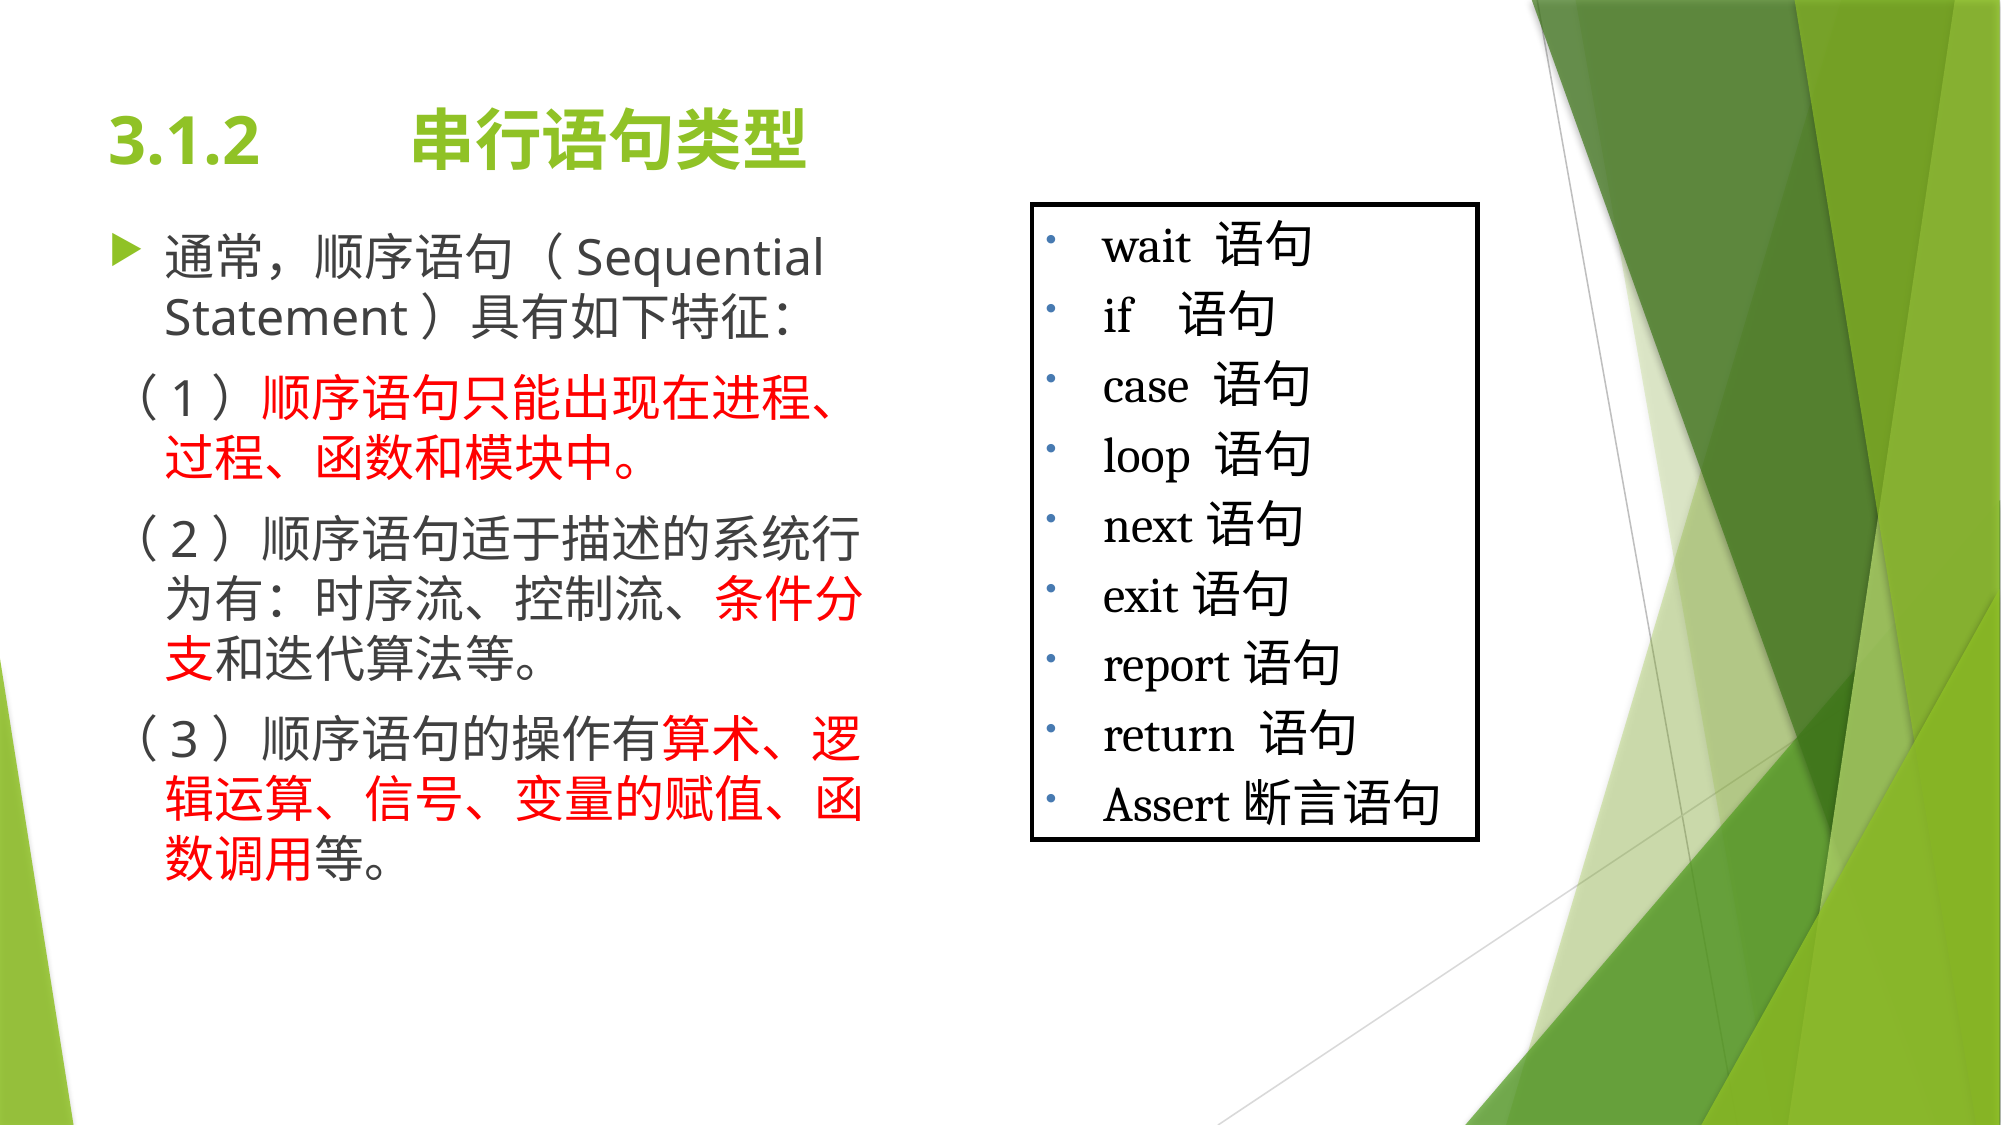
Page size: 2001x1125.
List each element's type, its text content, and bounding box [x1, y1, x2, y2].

text_box wait 语句 if 语句 case 语句 loop 语句 next语句 exit语句 report语句 return 语句 Assert断言语句 [1032, 204, 1478, 840]
text_box 3.1.2 串行语句类型 [93, 90, 1033, 278]
list 通常，顺序语句（Sequential Statement）具有如下特征： （1）顺序语句只能出现在进程、过程、函数和模块中。 （2）顺序语句适于描述的系统行为有：时序流、控制流、条件分支和迭代算法等。 （3）顺序语句的操作有算术、逻辑运算、信号、变量的赋值、函数调用等。 [93, 217, 916, 952]
